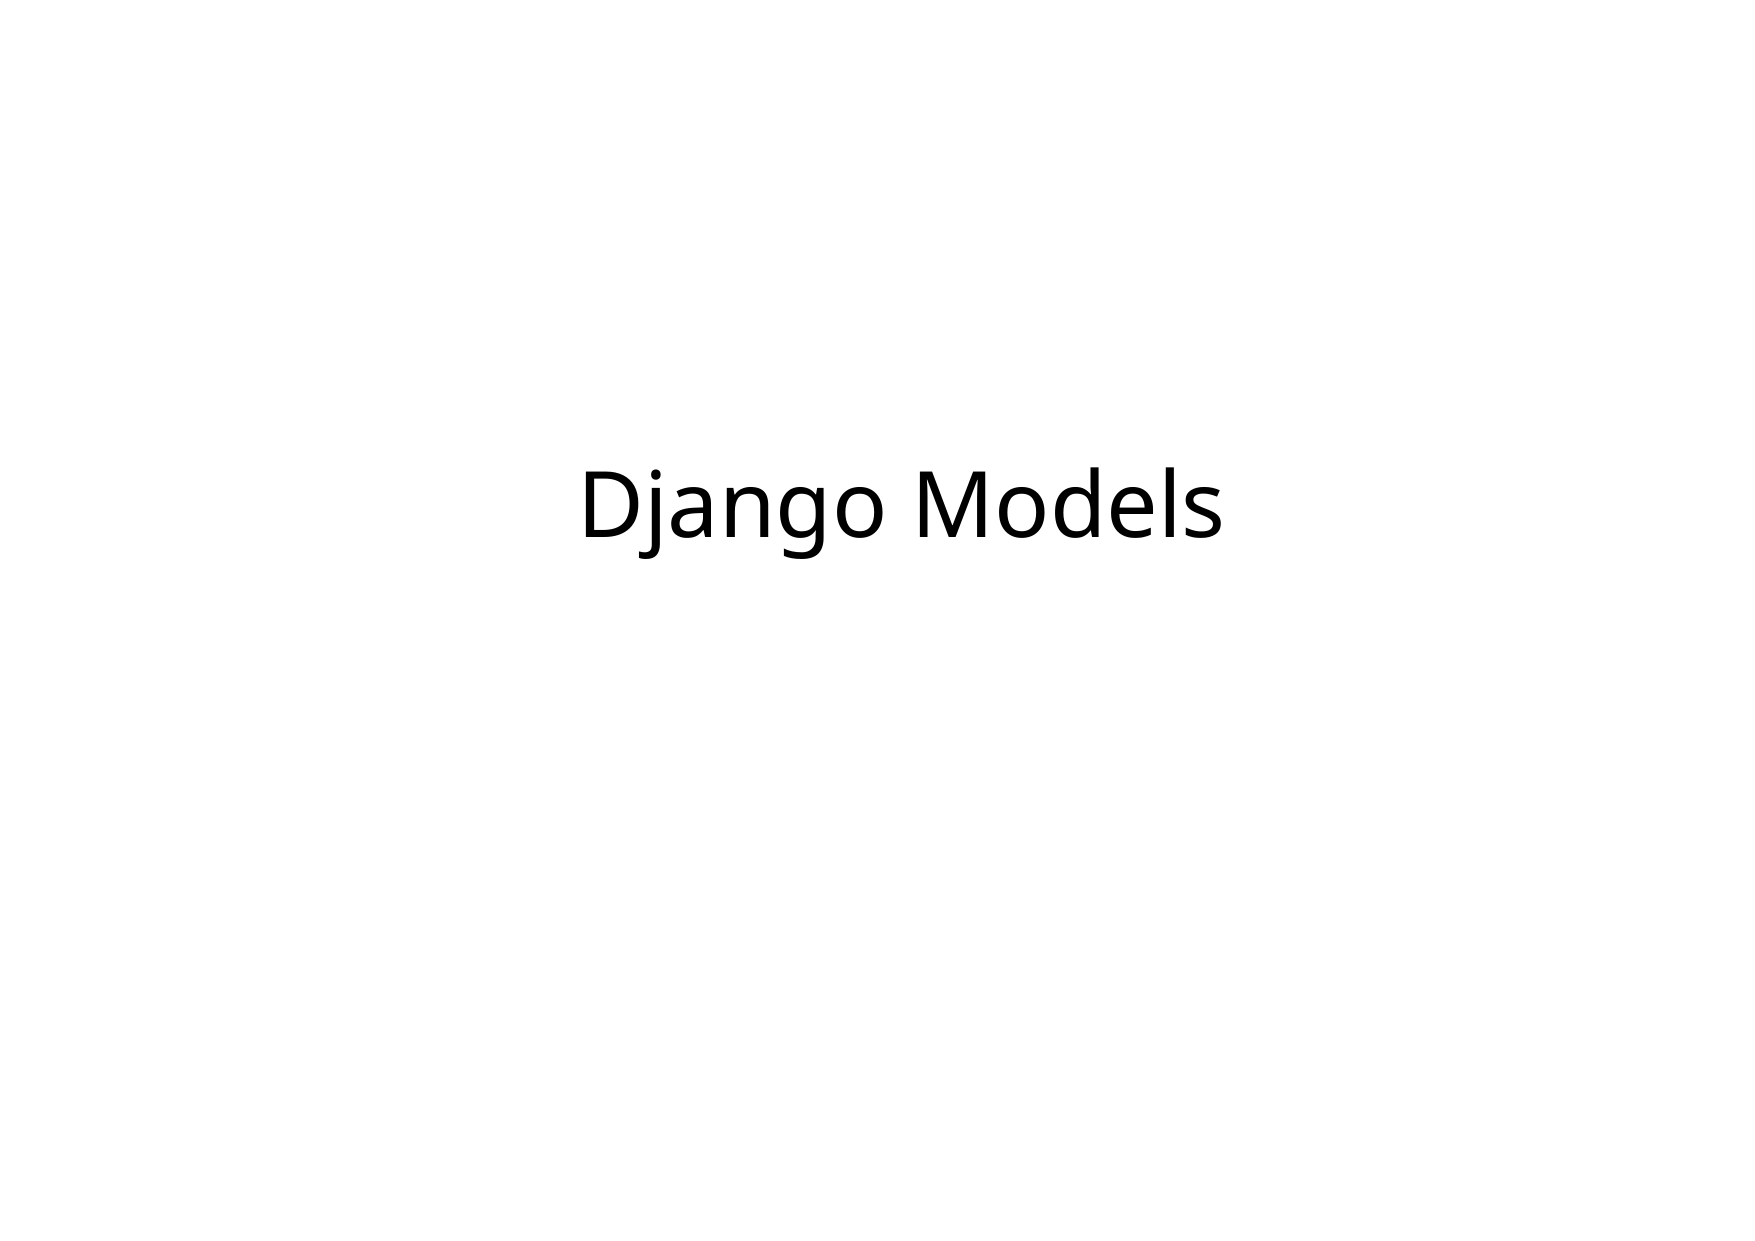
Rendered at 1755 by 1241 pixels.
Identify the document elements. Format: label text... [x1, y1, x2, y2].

title Django Models [127, 445, 1678, 557]
